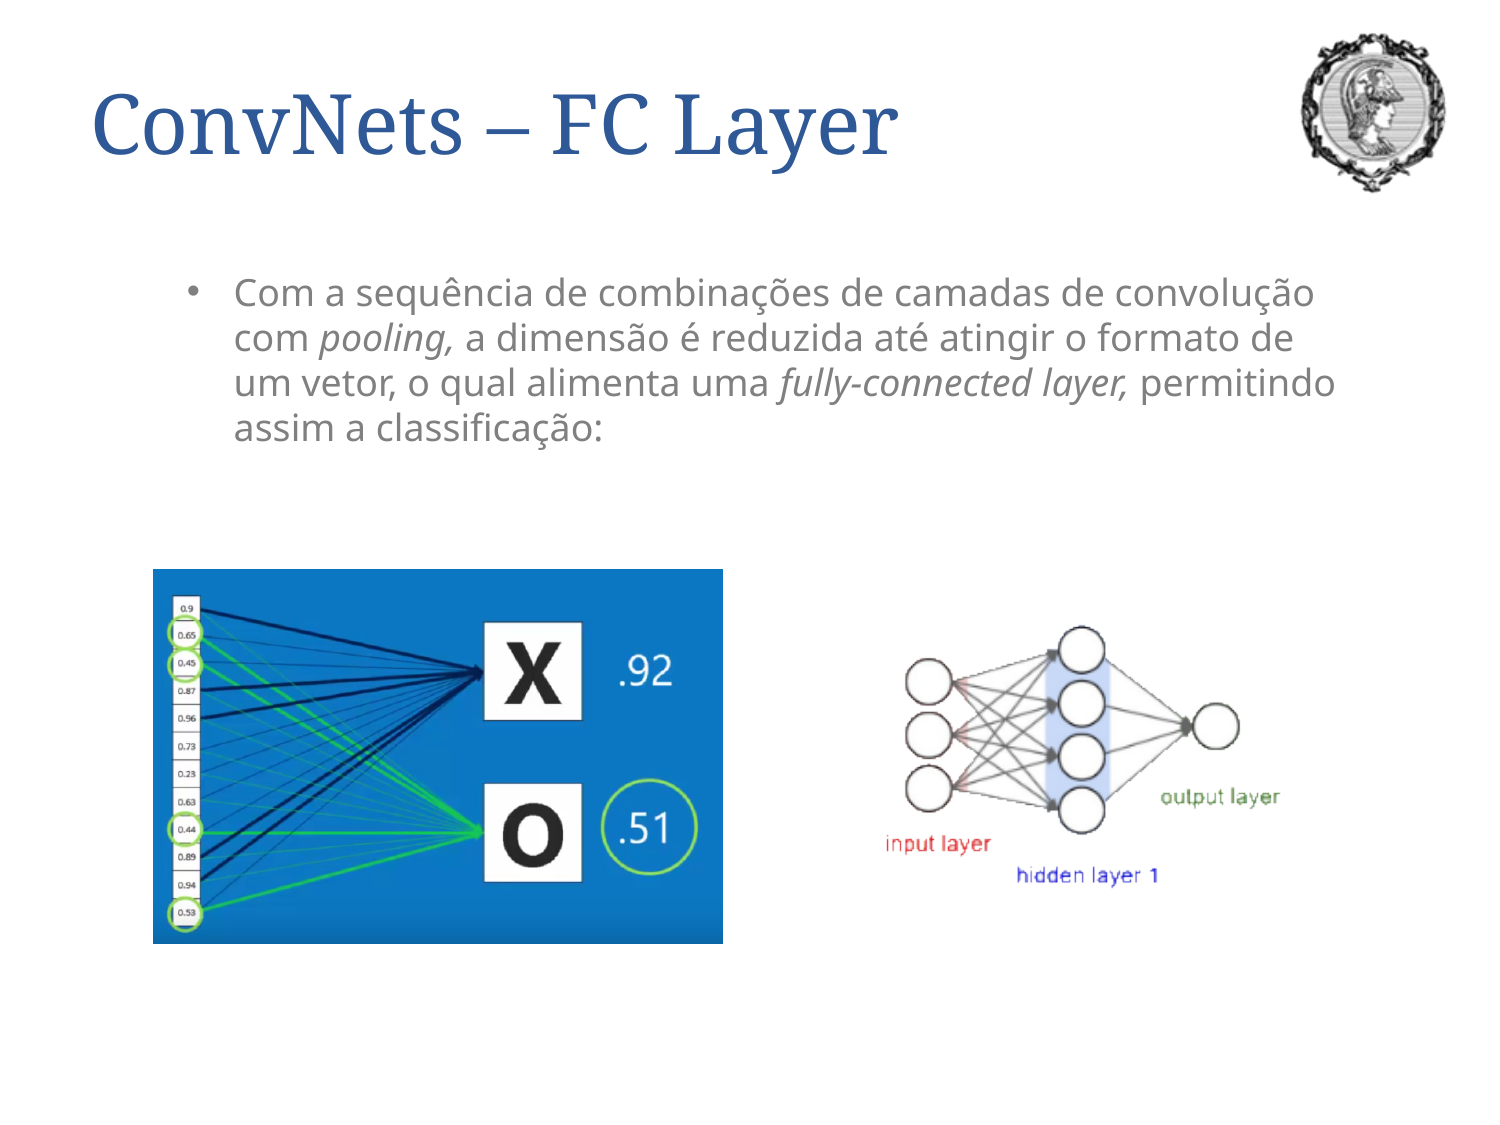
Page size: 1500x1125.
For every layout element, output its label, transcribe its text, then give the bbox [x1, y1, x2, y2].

title ConvNets – FC Layer [75, 45, 1286, 179]
picture [153, 569, 723, 945]
text_box Com a sequência de combinações de camadas de convolução com pooling, a dimensão é reduzida até atingir o formato de um vetor, o qual alimenta uma fully-connected layer, permitindo assim a classificação: [172, 261, 1374, 501]
picture [1291, 27, 1455, 197]
picture [865, 615, 1293, 898]
